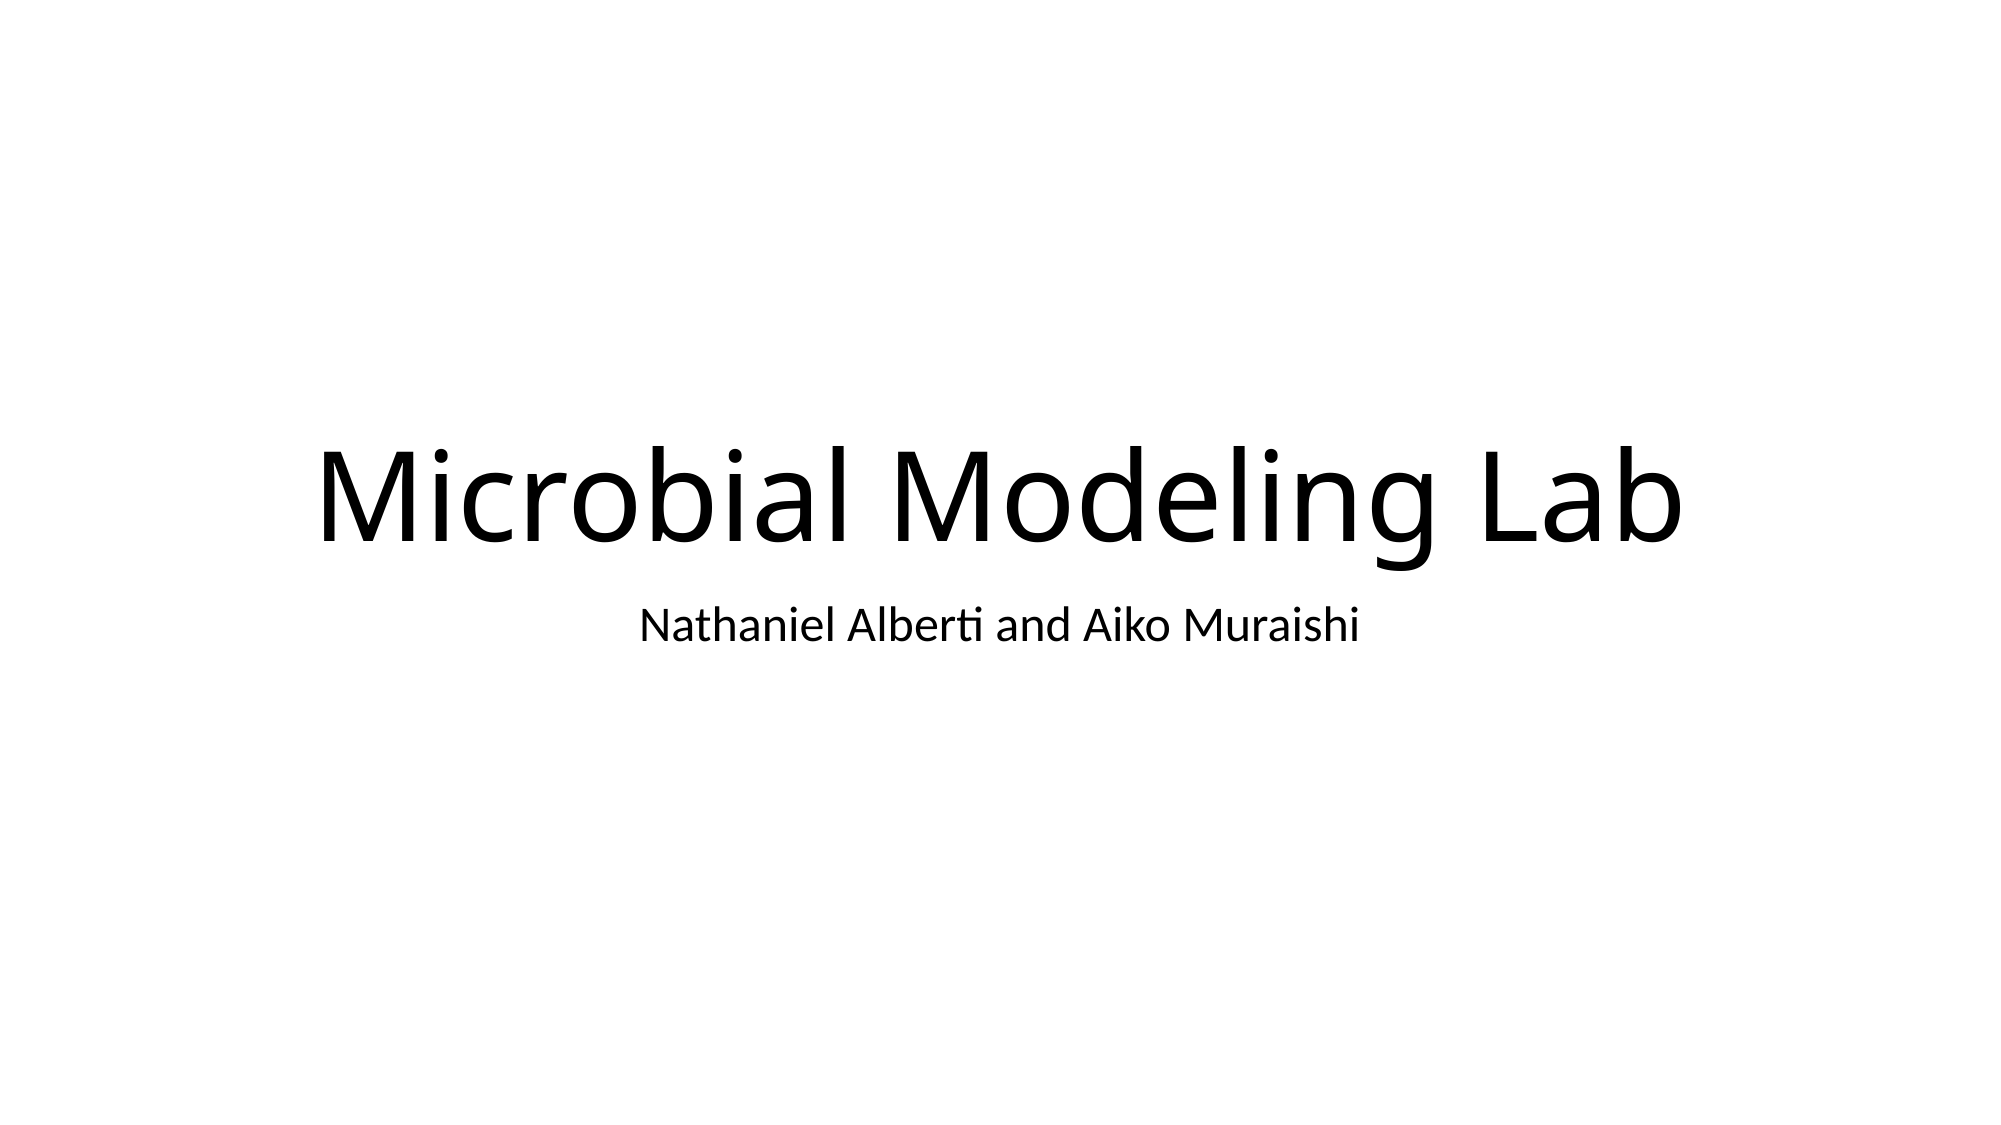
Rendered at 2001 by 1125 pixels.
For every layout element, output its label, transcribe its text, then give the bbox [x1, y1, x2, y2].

title Microbial Modeling Lab [249, 184, 1750, 576]
subtitle Nathaniel Alberti and Aiko Muraishi [249, 590, 1750, 863]
